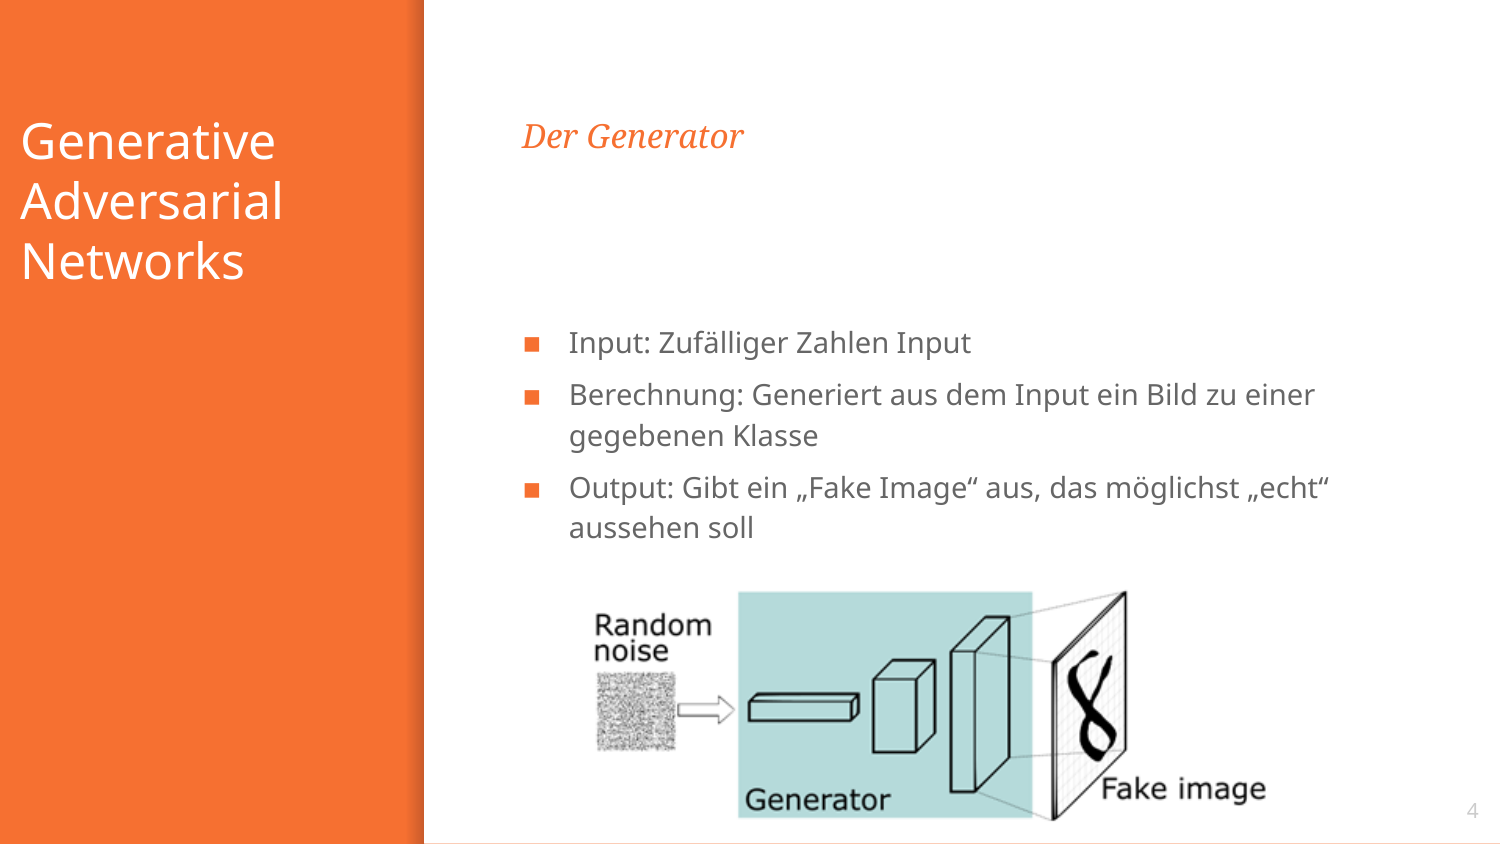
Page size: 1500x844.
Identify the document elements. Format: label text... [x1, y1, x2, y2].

list Input: Zufälliger Zahlen Input Berechnung: Generiert aus dem Input ein Bild zu einer gegebenen Klasse Output: Gibt ein „Fake Image“ aus, das möglichst „echt“ aussehen soll [506, 303, 1425, 723]
title Generative Adversarial Networks [5, 94, 409, 748]
slide_number 4 [1403, 779, 1494, 844]
list Der Generator [506, 94, 1425, 293]
picture [592, 582, 1283, 829]
